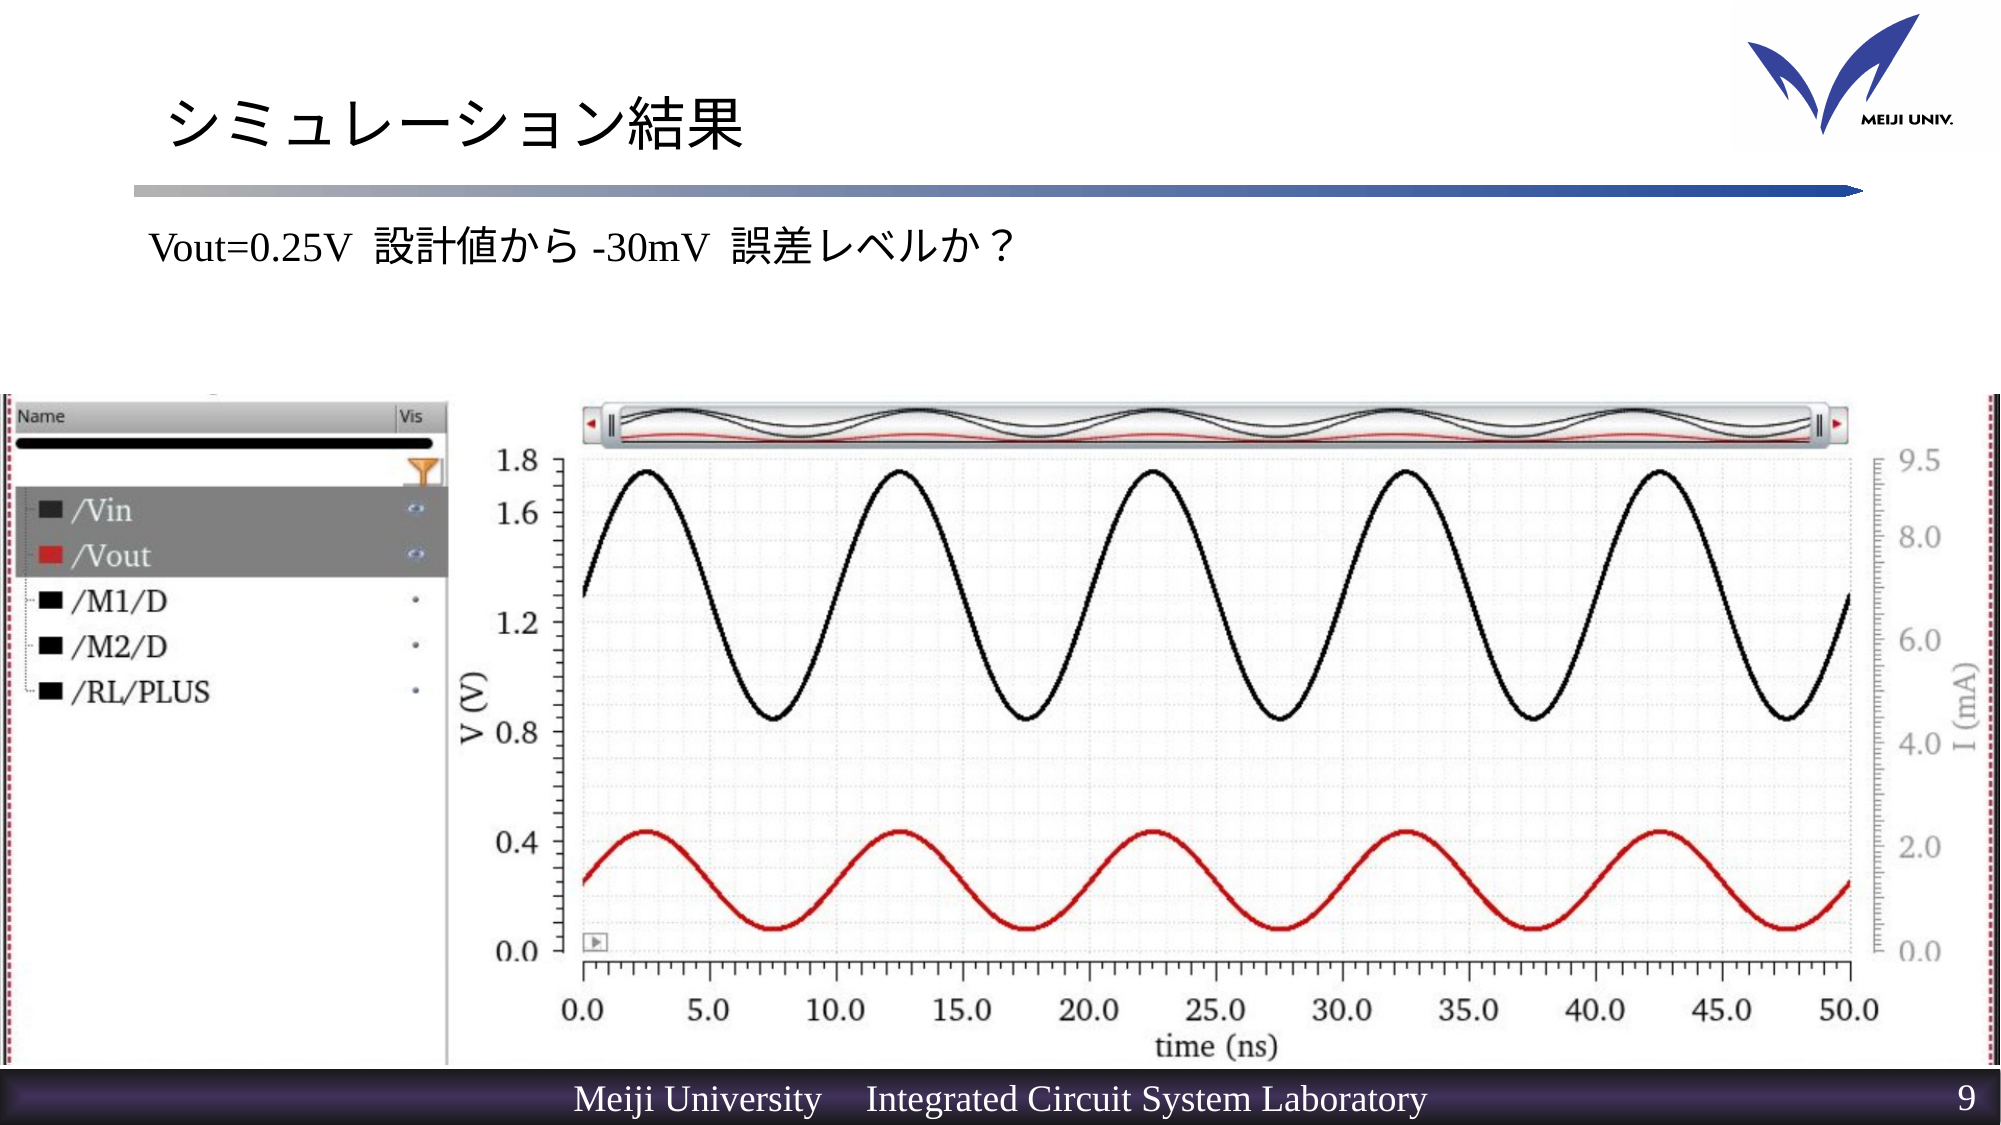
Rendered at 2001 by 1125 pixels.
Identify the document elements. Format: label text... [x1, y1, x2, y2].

picture [0, 394, 2000, 1065]
list Vout=0.25V 設計値から-30mV 誤差レベルか？ [133, 212, 1846, 393]
title シミュレーション結果 [149, 42, 1845, 202]
picture [1731, 1, 2000, 151]
